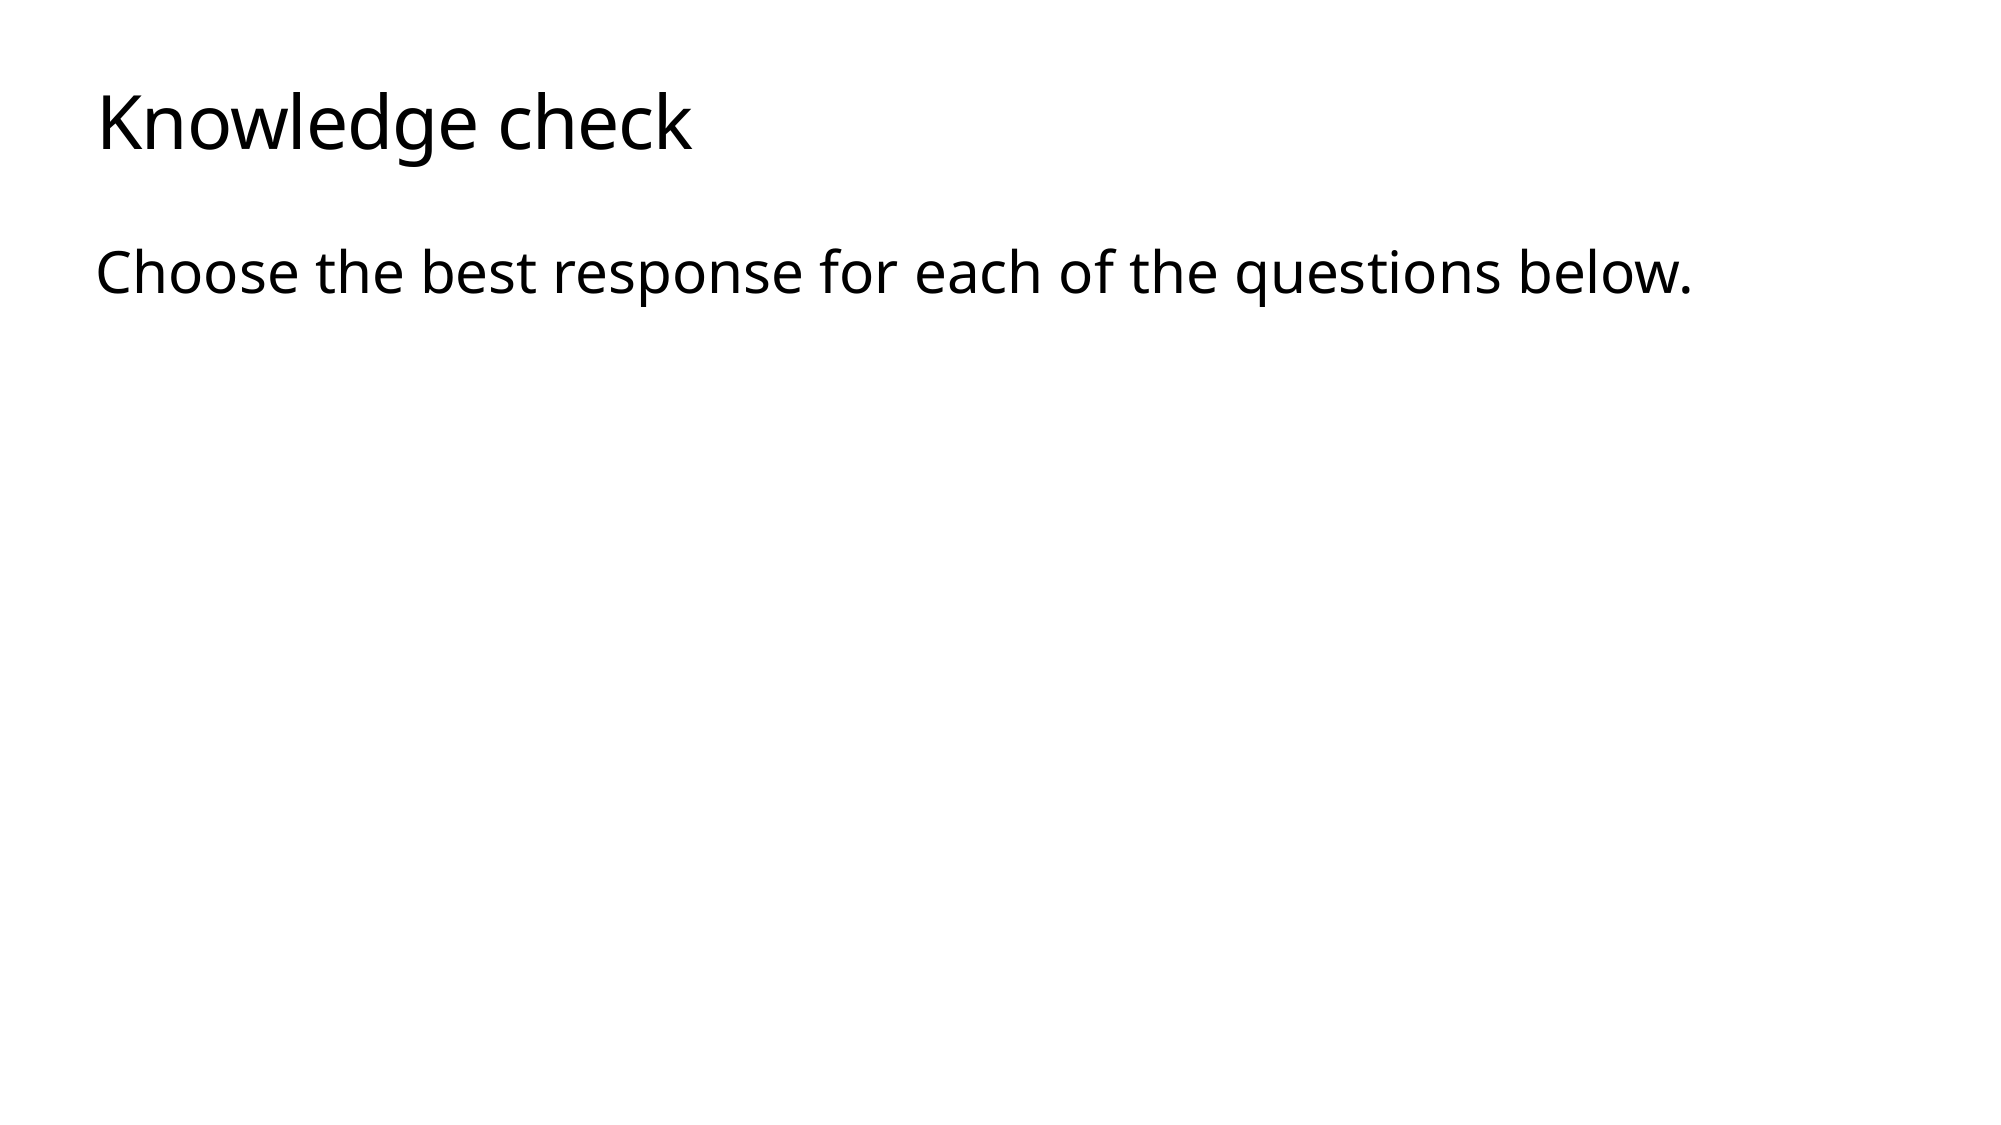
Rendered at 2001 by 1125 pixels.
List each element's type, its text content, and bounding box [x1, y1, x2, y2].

title Knowledge check [96, 75, 1904, 165]
list Choose the best response for each of the questions below. [95, 235, 1904, 306]
